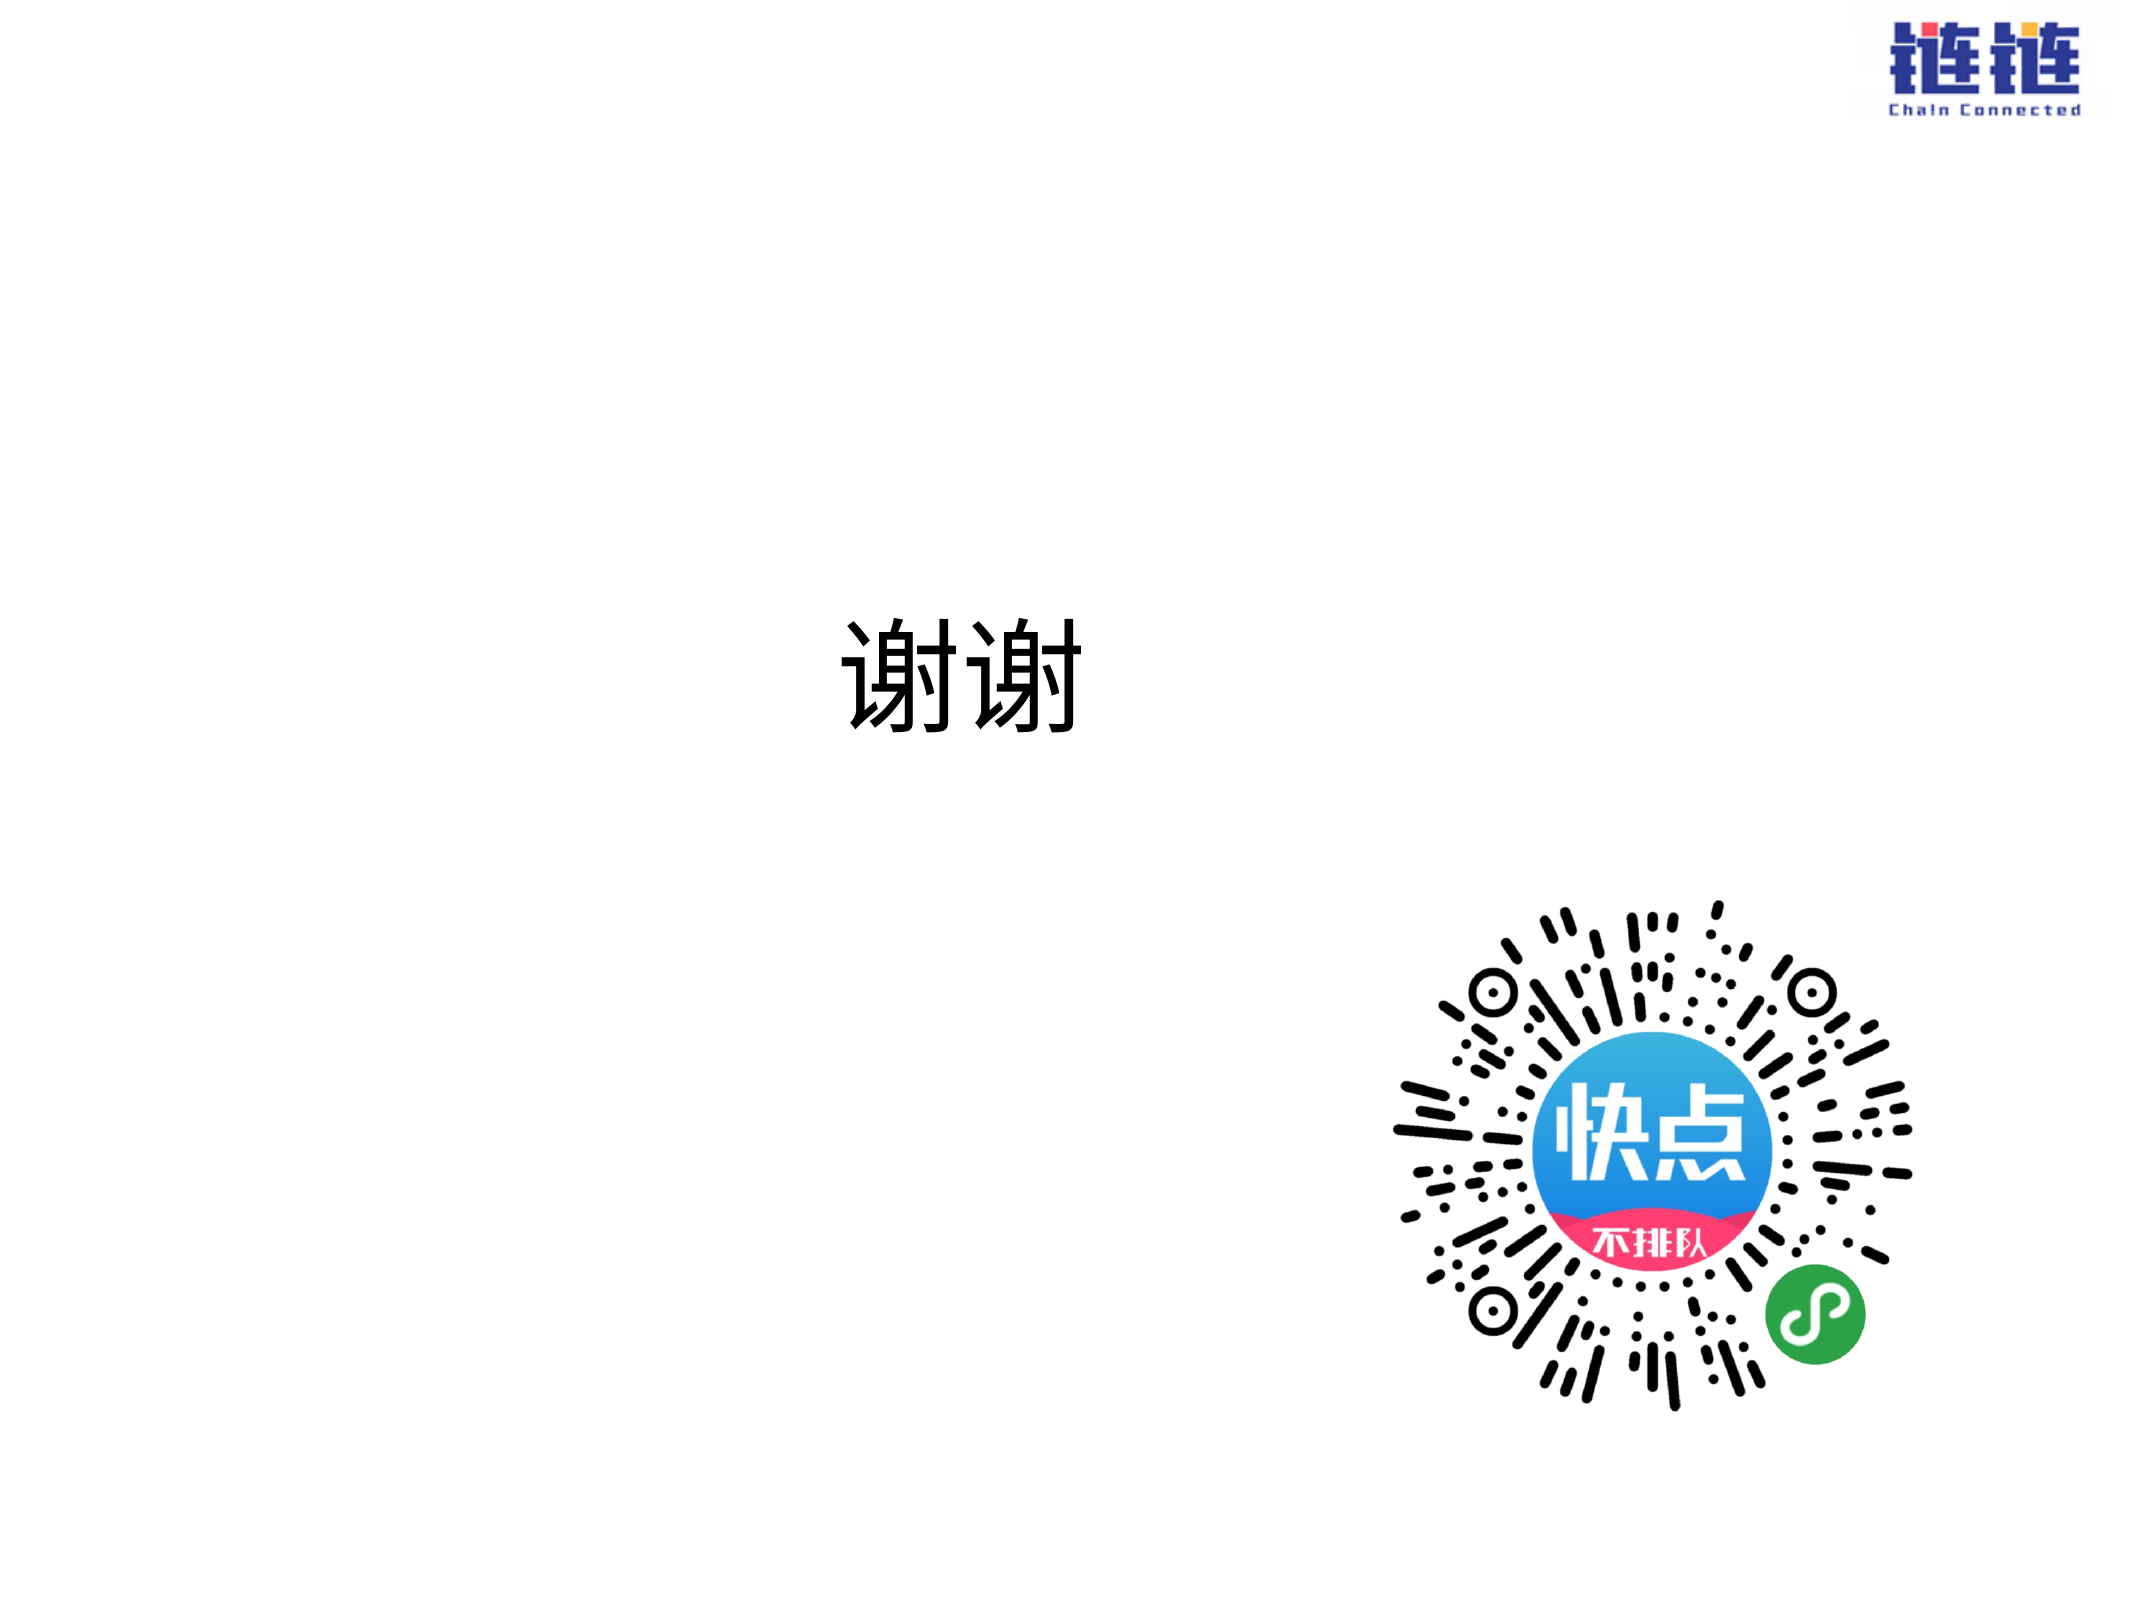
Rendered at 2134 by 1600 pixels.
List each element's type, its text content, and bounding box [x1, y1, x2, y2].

picture [1378, 861, 1951, 1424]
text_box 谢谢 [672, 590, 1251, 757]
picture [1843, 0, 2127, 129]
